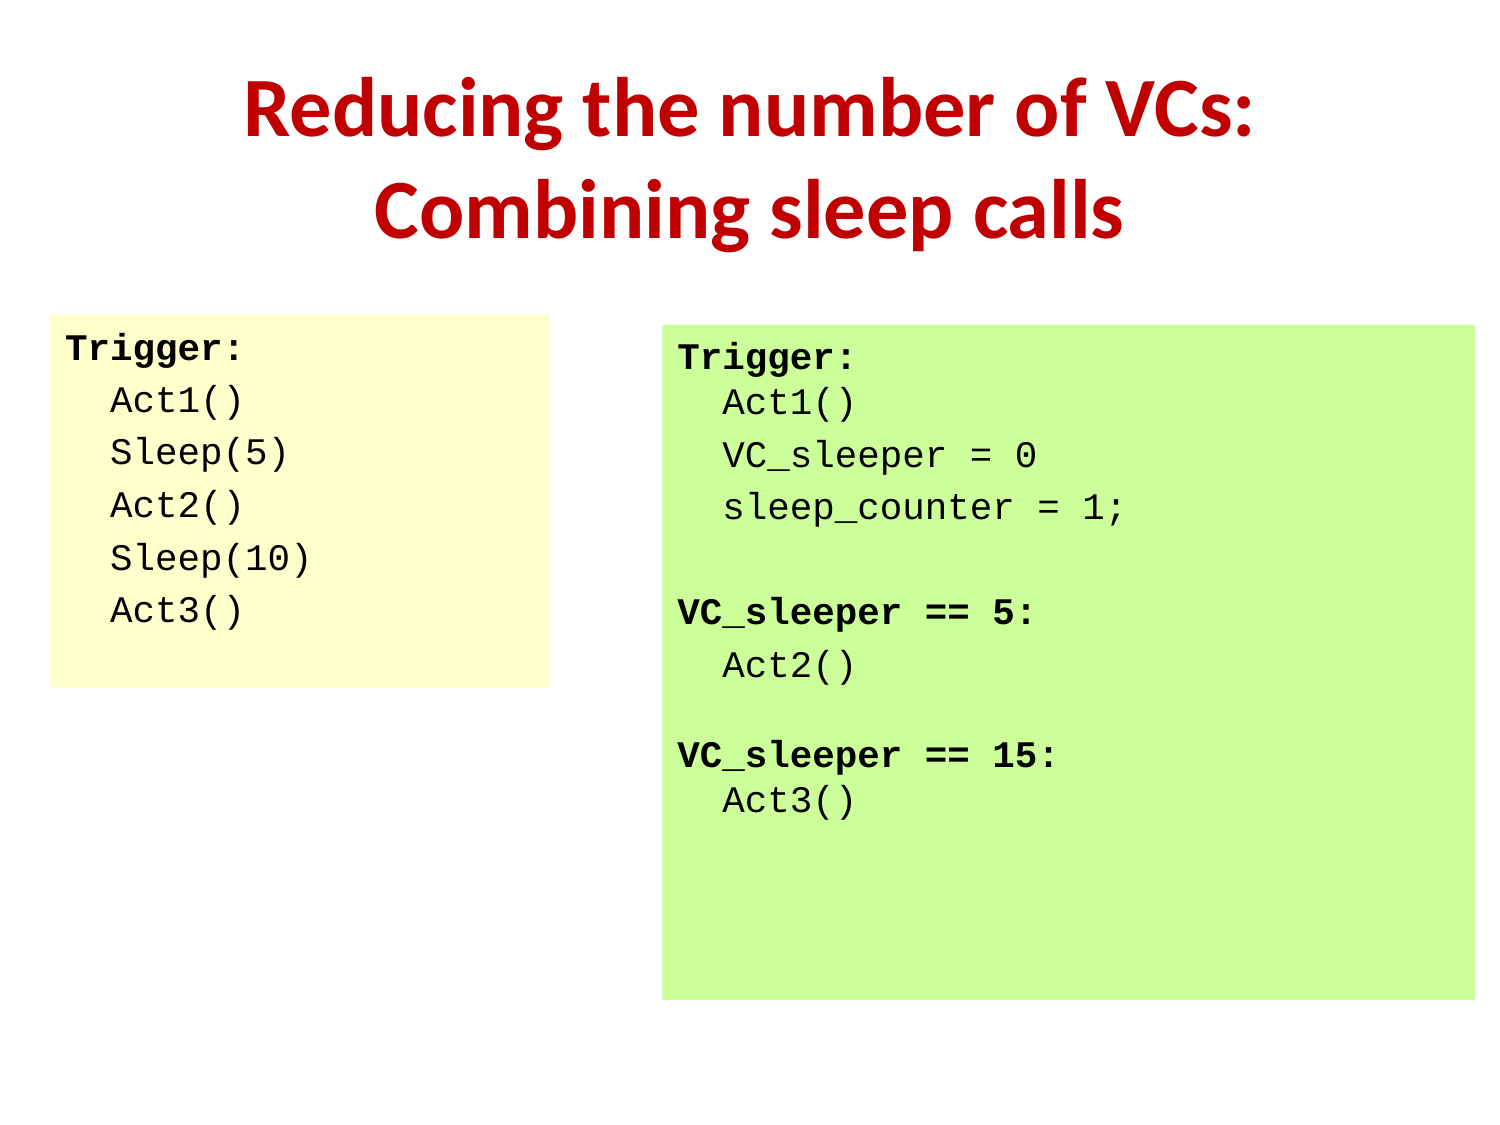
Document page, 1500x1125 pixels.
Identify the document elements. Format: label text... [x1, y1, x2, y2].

text_box Trigger: Act1() VC_sleeper = 0 sleep_counter = 1; VC_sleeper == 5: Act2() VC_sleeper == 15: Act3() [662, 324, 1475, 1000]
title Reducing the number of VCs: Combining sleep calls [75, 45, 1425, 263]
text_box Trigger: Act1() Sleep(5) Act2() Sleep(10) Act3() [50, 315, 550, 688]
